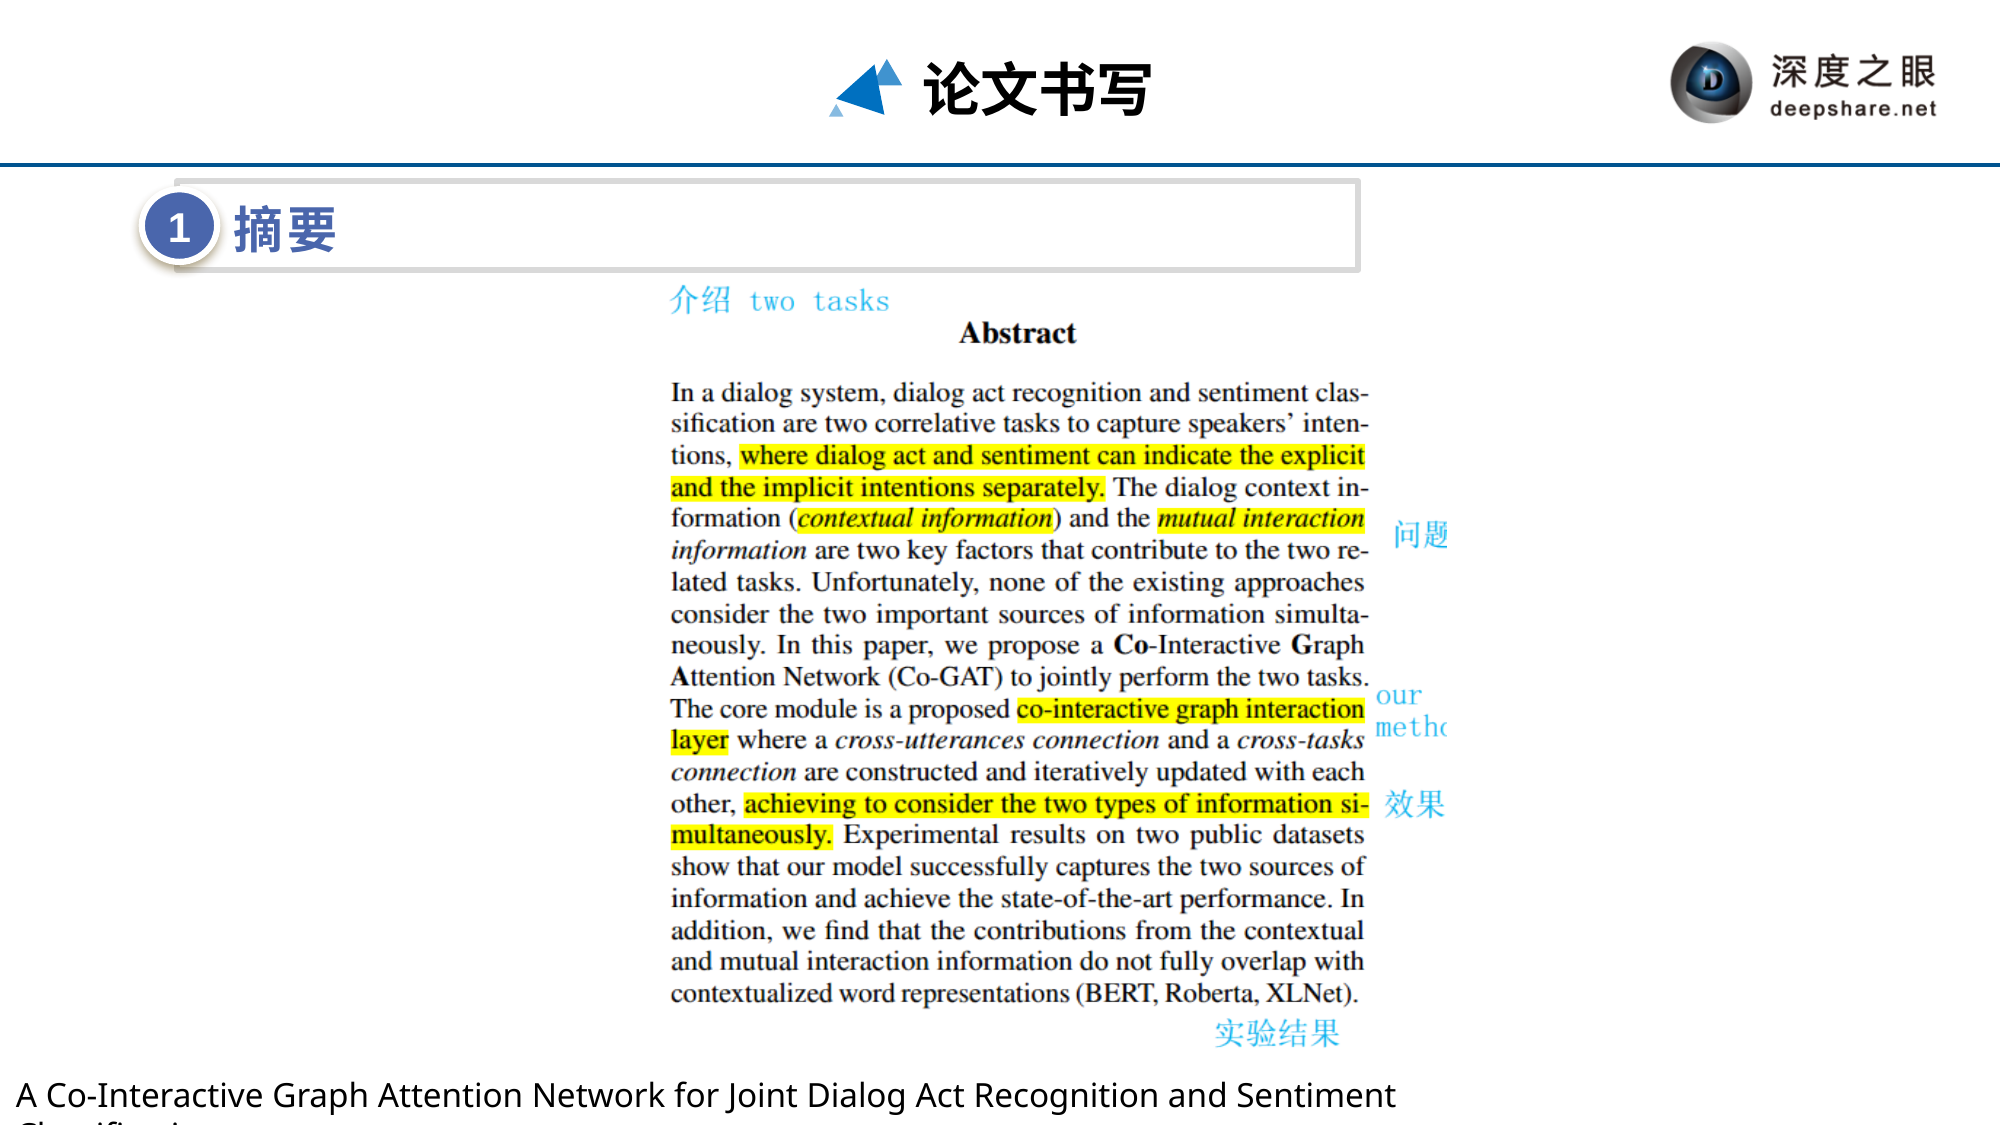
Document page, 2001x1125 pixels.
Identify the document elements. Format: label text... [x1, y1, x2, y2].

text_box 论文书写 [907, 45, 1222, 131]
picture [0, 0, 2001, 1125]
text_box A Co-Interactive Graph Attention Network for Joint Dialog Act Recognition and Sentiment Classification [1, 1067, 1447, 1125]
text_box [141, 181, 1359, 270]
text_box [828, 58, 903, 117]
